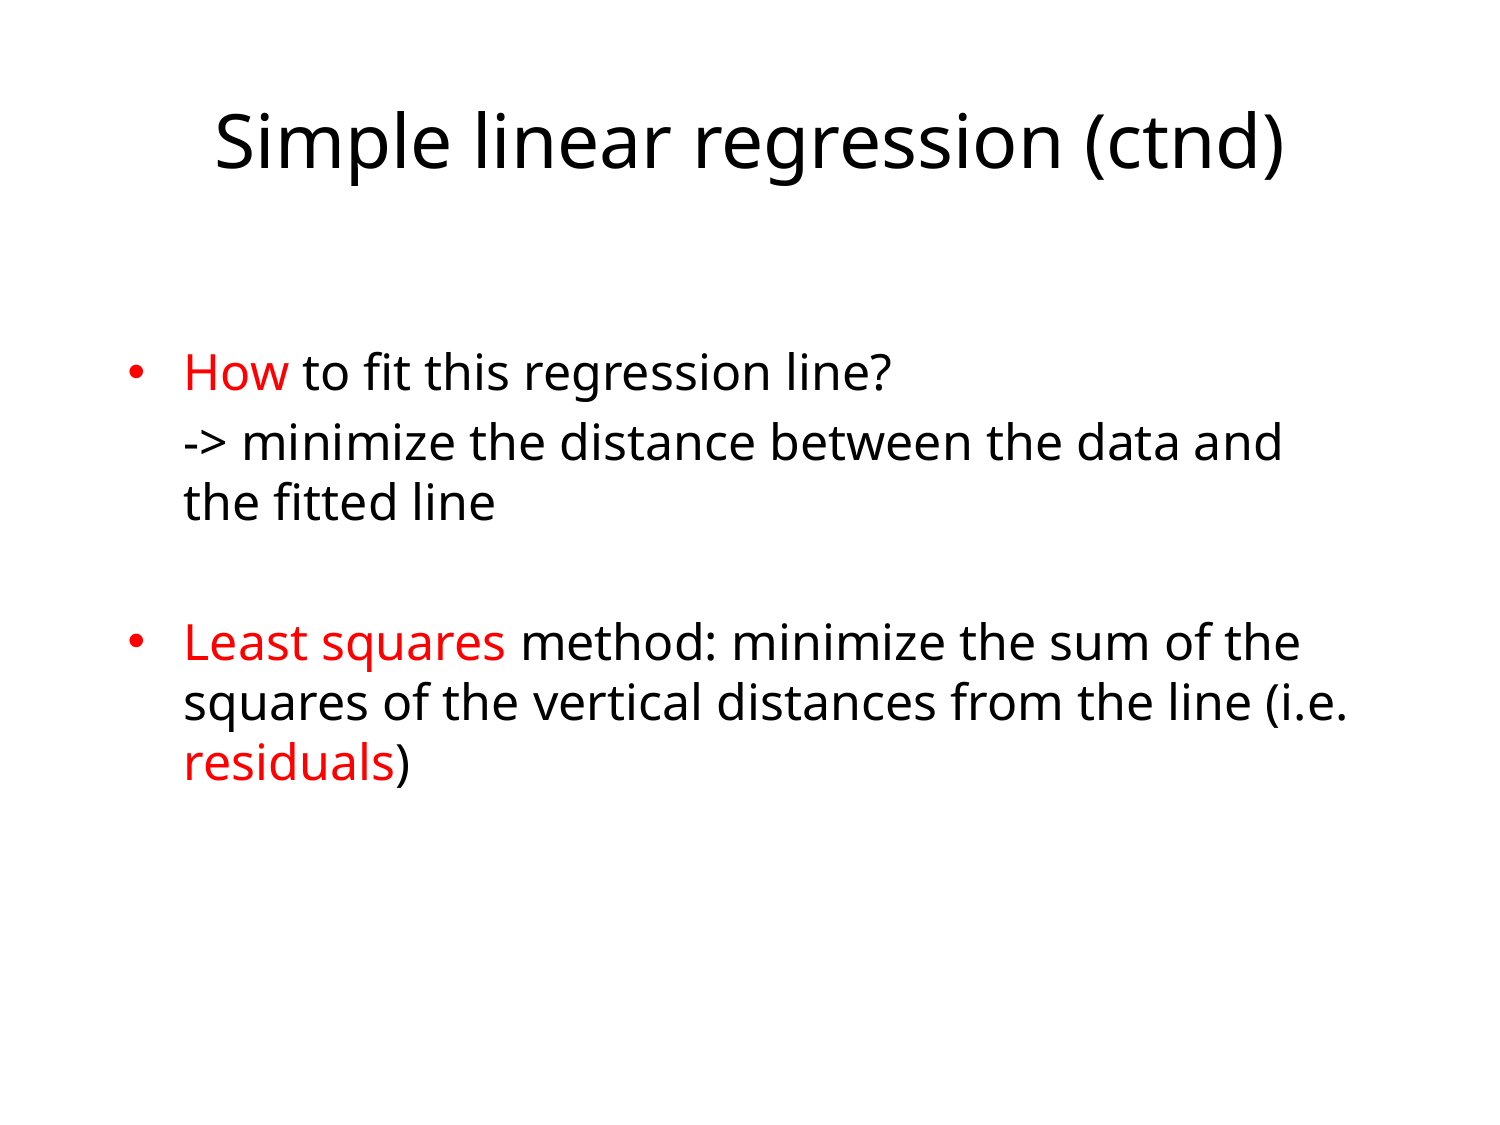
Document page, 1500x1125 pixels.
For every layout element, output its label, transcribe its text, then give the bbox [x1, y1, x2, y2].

list How to fit this regression line? -> minimize the distance between the data and the fitted line Least squares method: minimize the sum of the squares of the vertical distances from the line (i.e. residuals) [112, 333, 1388, 964]
title Simple linear regression (ctnd) [75, 45, 1425, 233]
